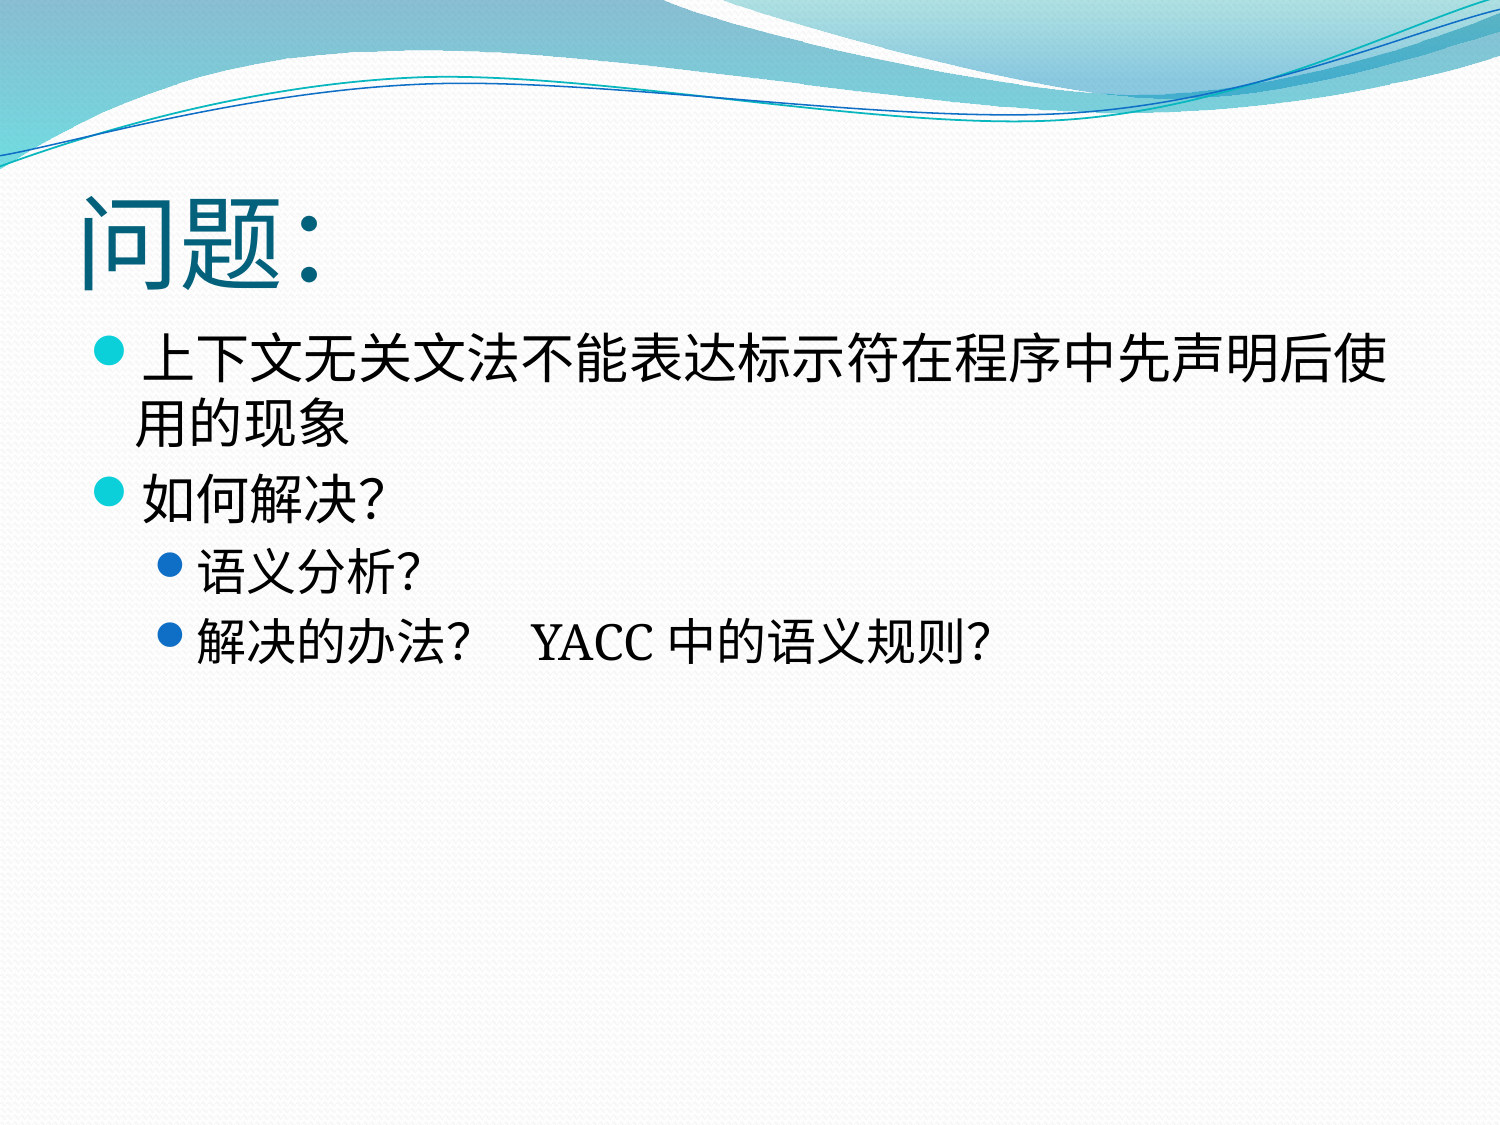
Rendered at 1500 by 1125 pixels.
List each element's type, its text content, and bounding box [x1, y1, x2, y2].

list 上下文无关文法不能表达标示符在程序中先声明后使用的现象 如何解决？ 语义分析？ 解决的办法？ YACC中的语义规则？ [75, 317, 1425, 1038]
title 问题： [75, 115, 1425, 303]
